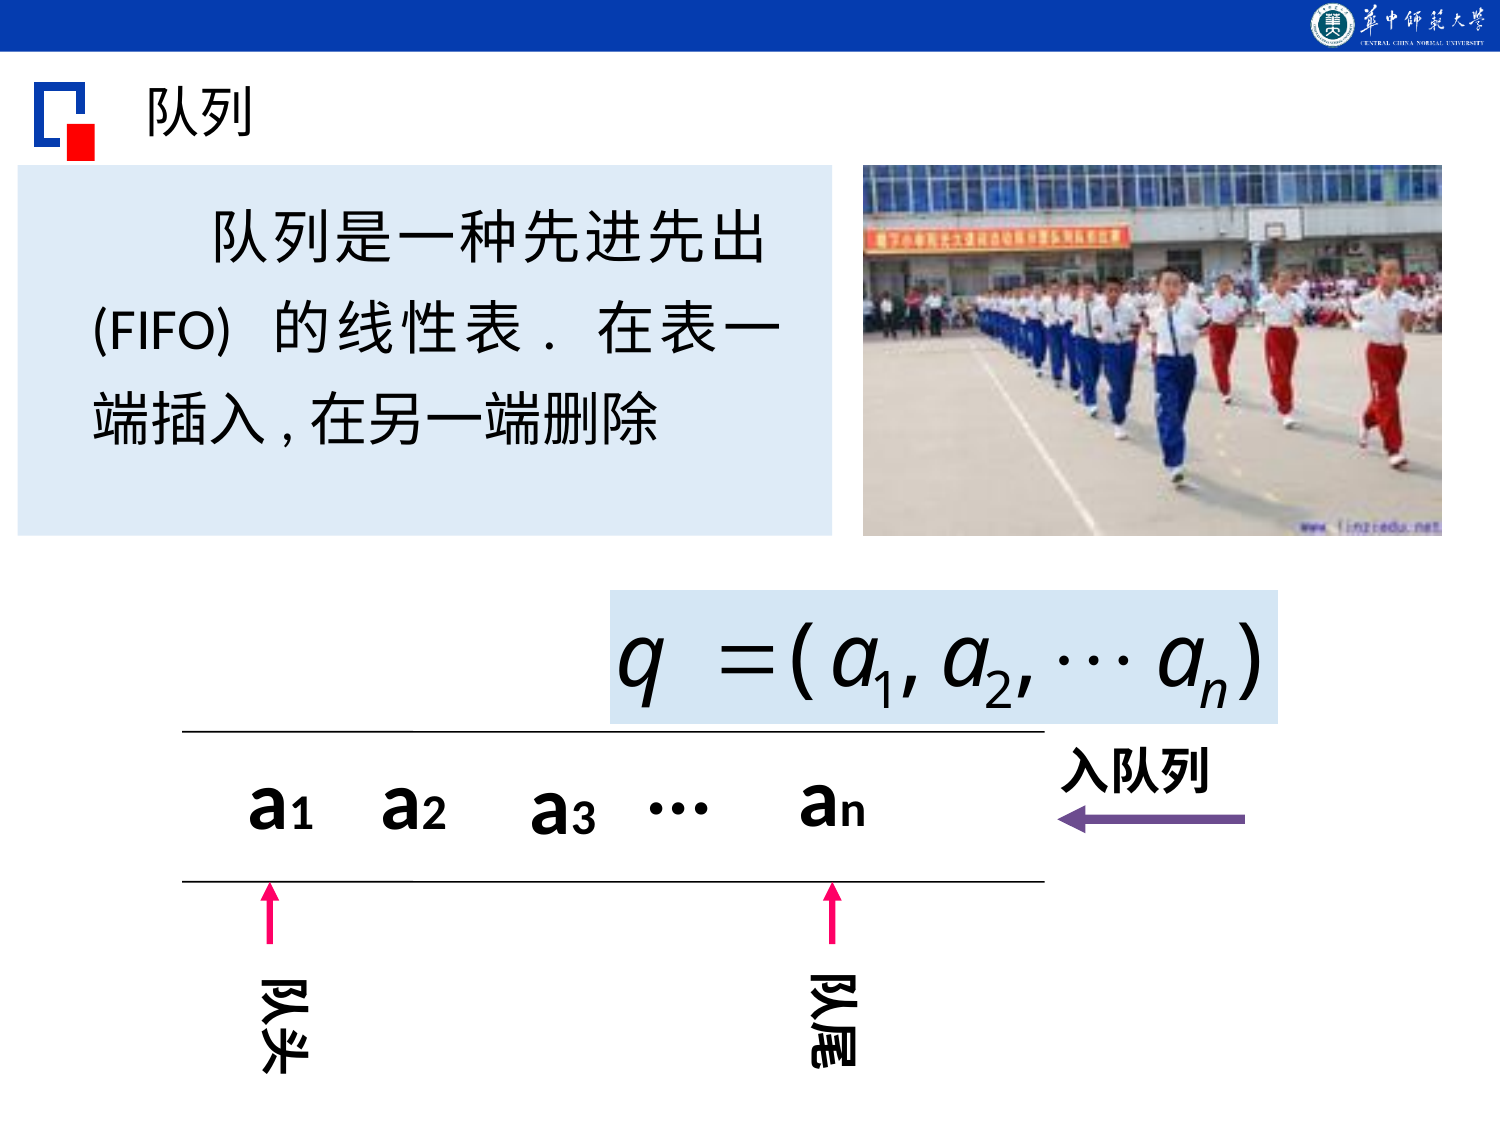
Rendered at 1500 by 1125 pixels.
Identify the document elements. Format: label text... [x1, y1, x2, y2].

text_box an [783, 736, 882, 851]
text_box [263, 881, 276, 945]
picture [863, 165, 1442, 536]
text_box a3 [515, 744, 633, 859]
text_box a1 [233, 738, 329, 854]
text_box [17, 165, 833, 536]
text_box 队头 [233, 961, 324, 1078]
picture [1310, 2, 1486, 48]
text_box 队列是一种先进先出(FIFO) 的线性表. 在表一端插入,在另一端删除 [77, 171, 798, 483]
text_box a2 [365, 738, 462, 854]
text_box [1057, 813, 1245, 826]
text_box 入队列 [1045, 731, 1226, 807]
text_box ... [630, 724, 727, 839]
title 队列 [130, 77, 1181, 153]
text_box 队尾 [781, 956, 873, 1073]
text_box [826, 881, 839, 945]
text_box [610, 590, 1279, 724]
